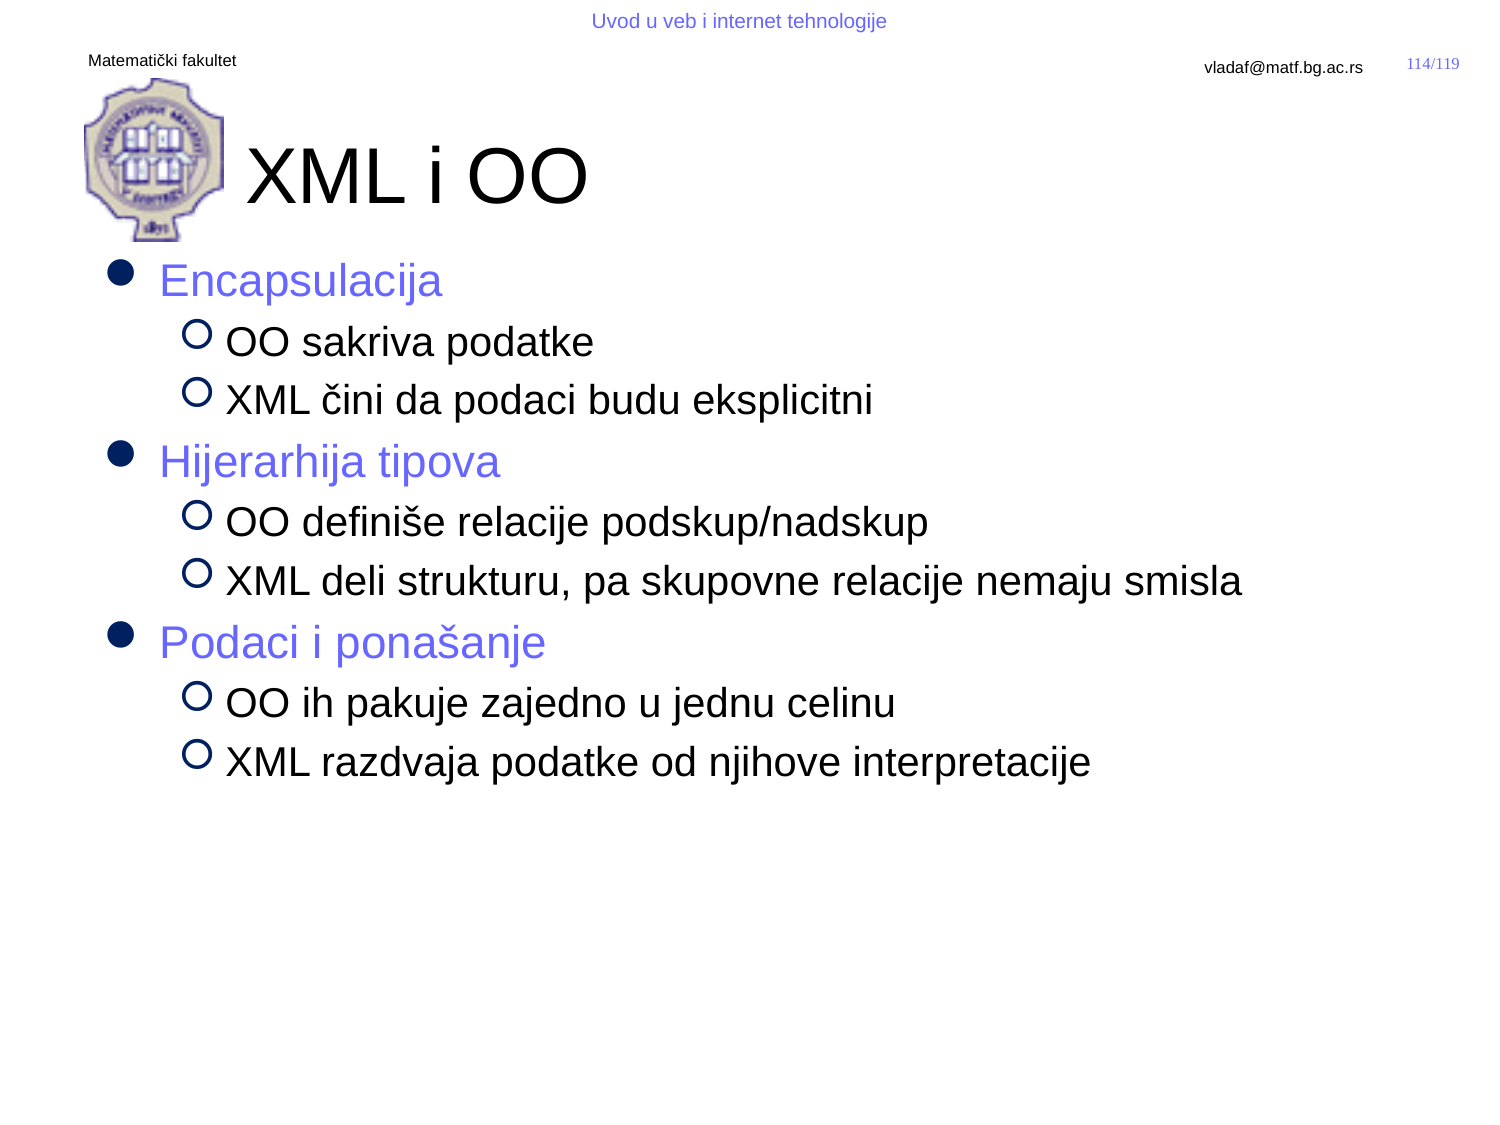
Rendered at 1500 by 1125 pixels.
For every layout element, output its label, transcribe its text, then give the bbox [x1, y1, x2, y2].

picture [84, 78, 224, 242]
title XML i OO [230, 78, 1500, 266]
list Encapsulacija OO sakriva podatke XML čini da podaci budu eksplicitni Hijerarhija tipova OO definiše relacije podskup/nadskup XML deli strukturu, pa skupovne relacije nemaju smisla Podaci i ponašanje OO ih pakuje zajedno u jednu celinu XML razdvaja podatke od njihove interpretacije [88, 243, 1329, 1083]
